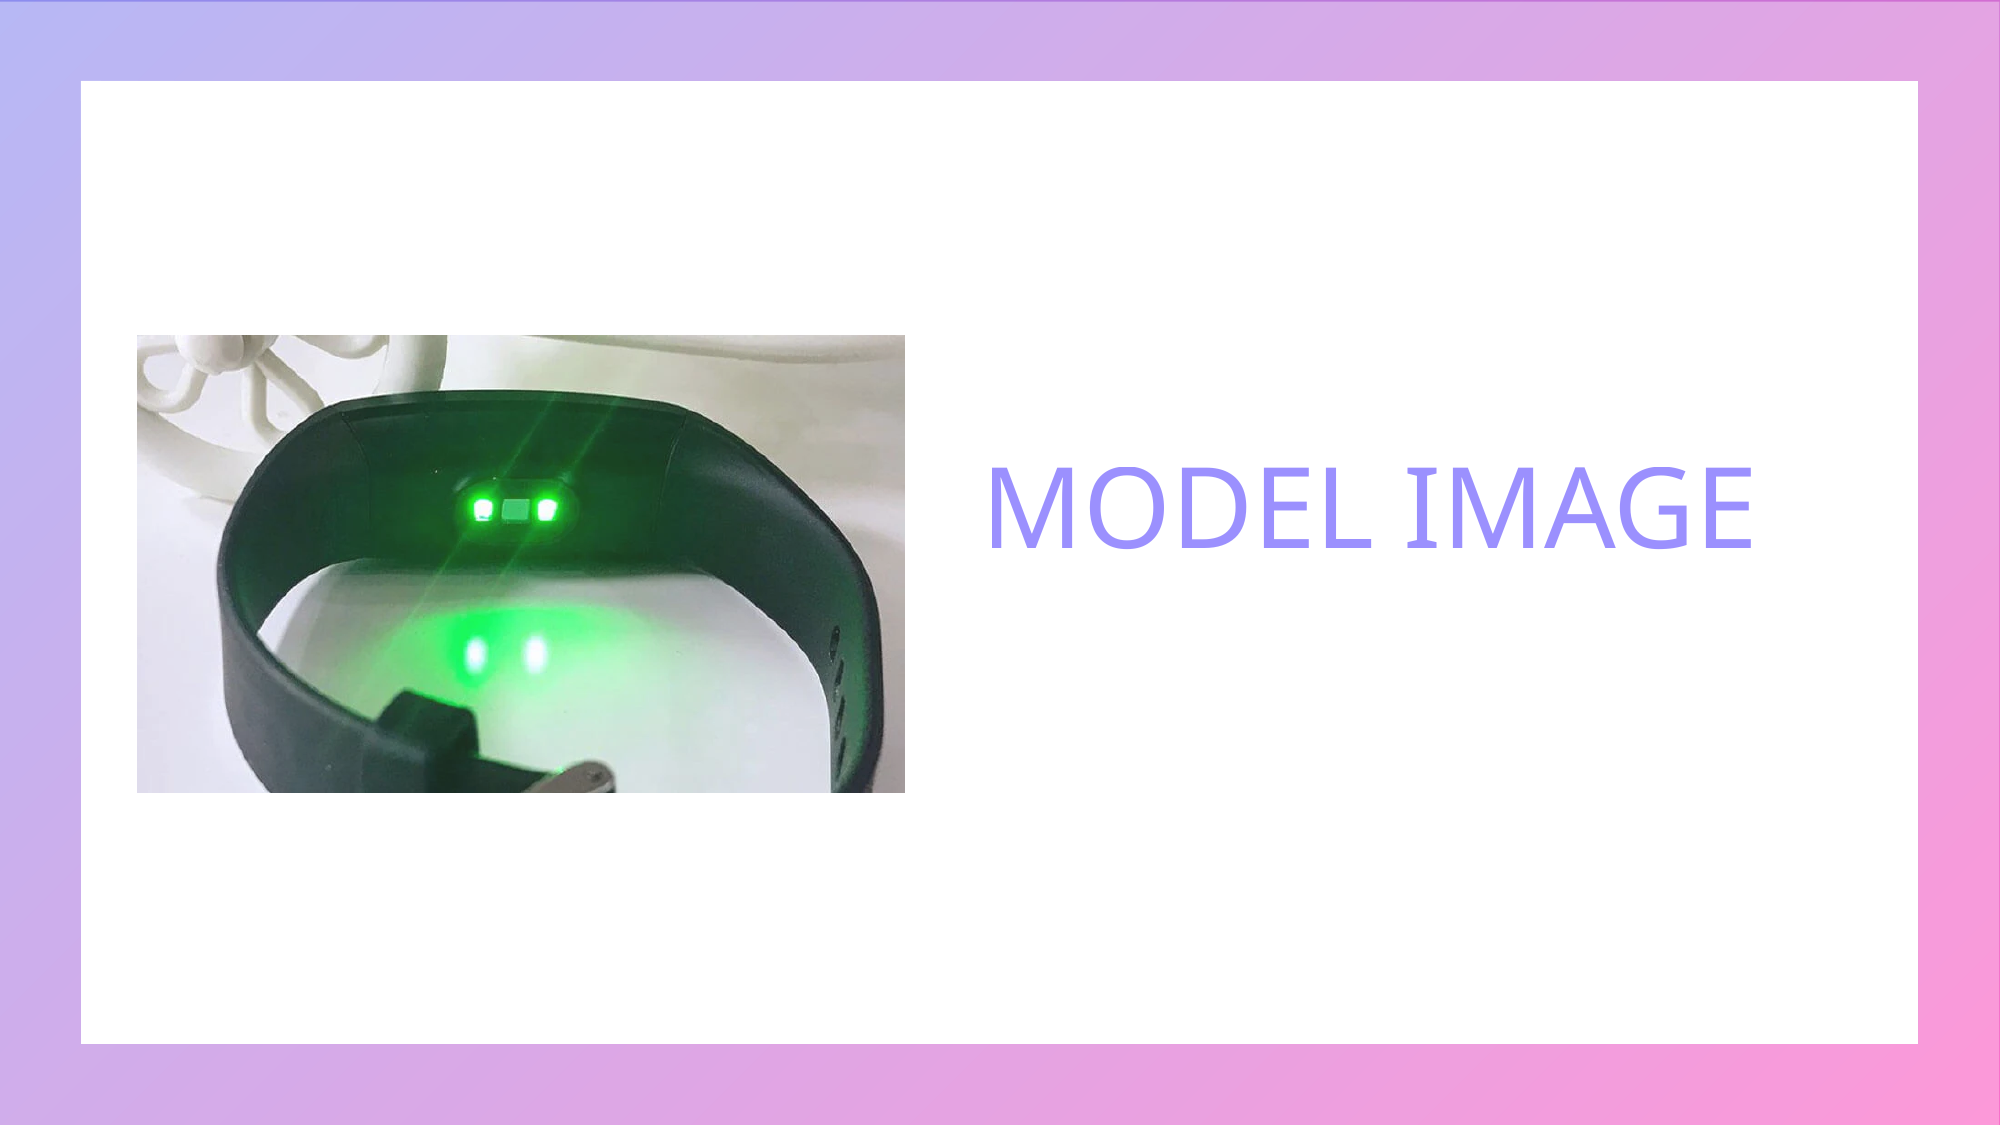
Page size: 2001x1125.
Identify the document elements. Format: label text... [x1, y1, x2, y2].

picture [137, 335, 905, 793]
text_box [82, 82, 1918, 1043]
text_box [0, 0, 2000, 1125]
title MODEL IMAGE [966, 188, 1863, 581]
